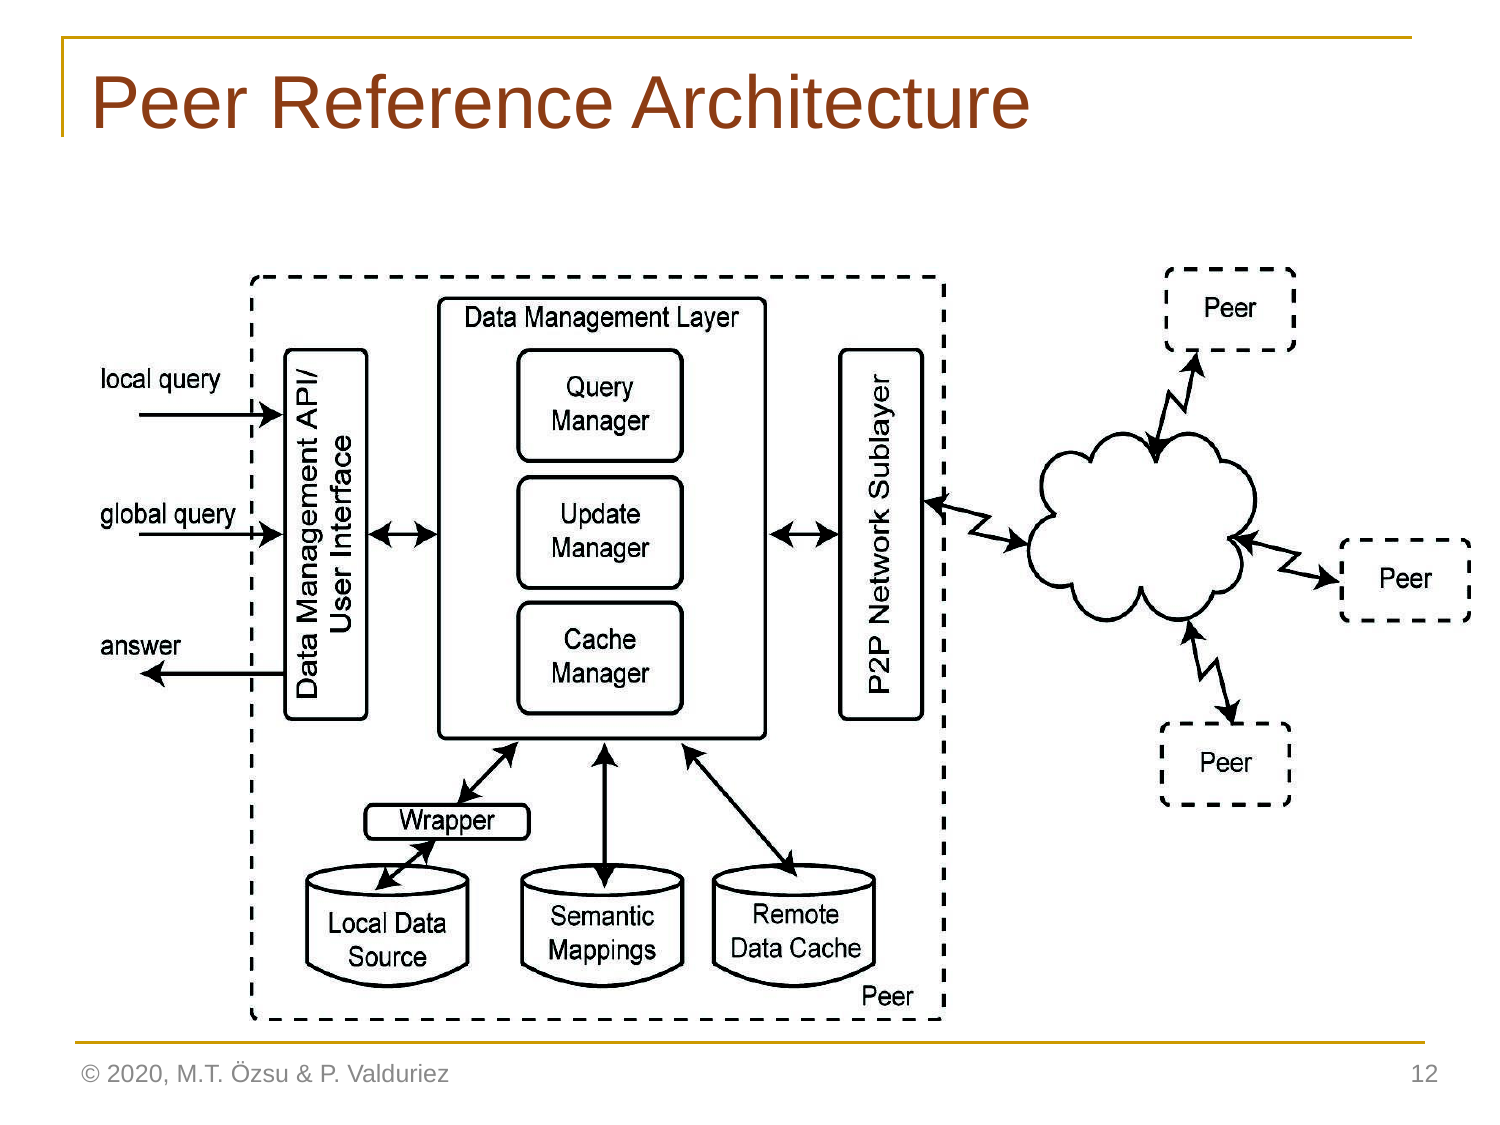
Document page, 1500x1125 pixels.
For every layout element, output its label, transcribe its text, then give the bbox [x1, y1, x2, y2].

picture [100, 266, 1471, 1022]
title Peer Reference Architecture [75, 45, 1425, 233]
slide_number ‹#› [1116, 1042, 1454, 1103]
footer © 2020, M.T. Özsu & P. Valduriez [66, 1042, 573, 1103]
